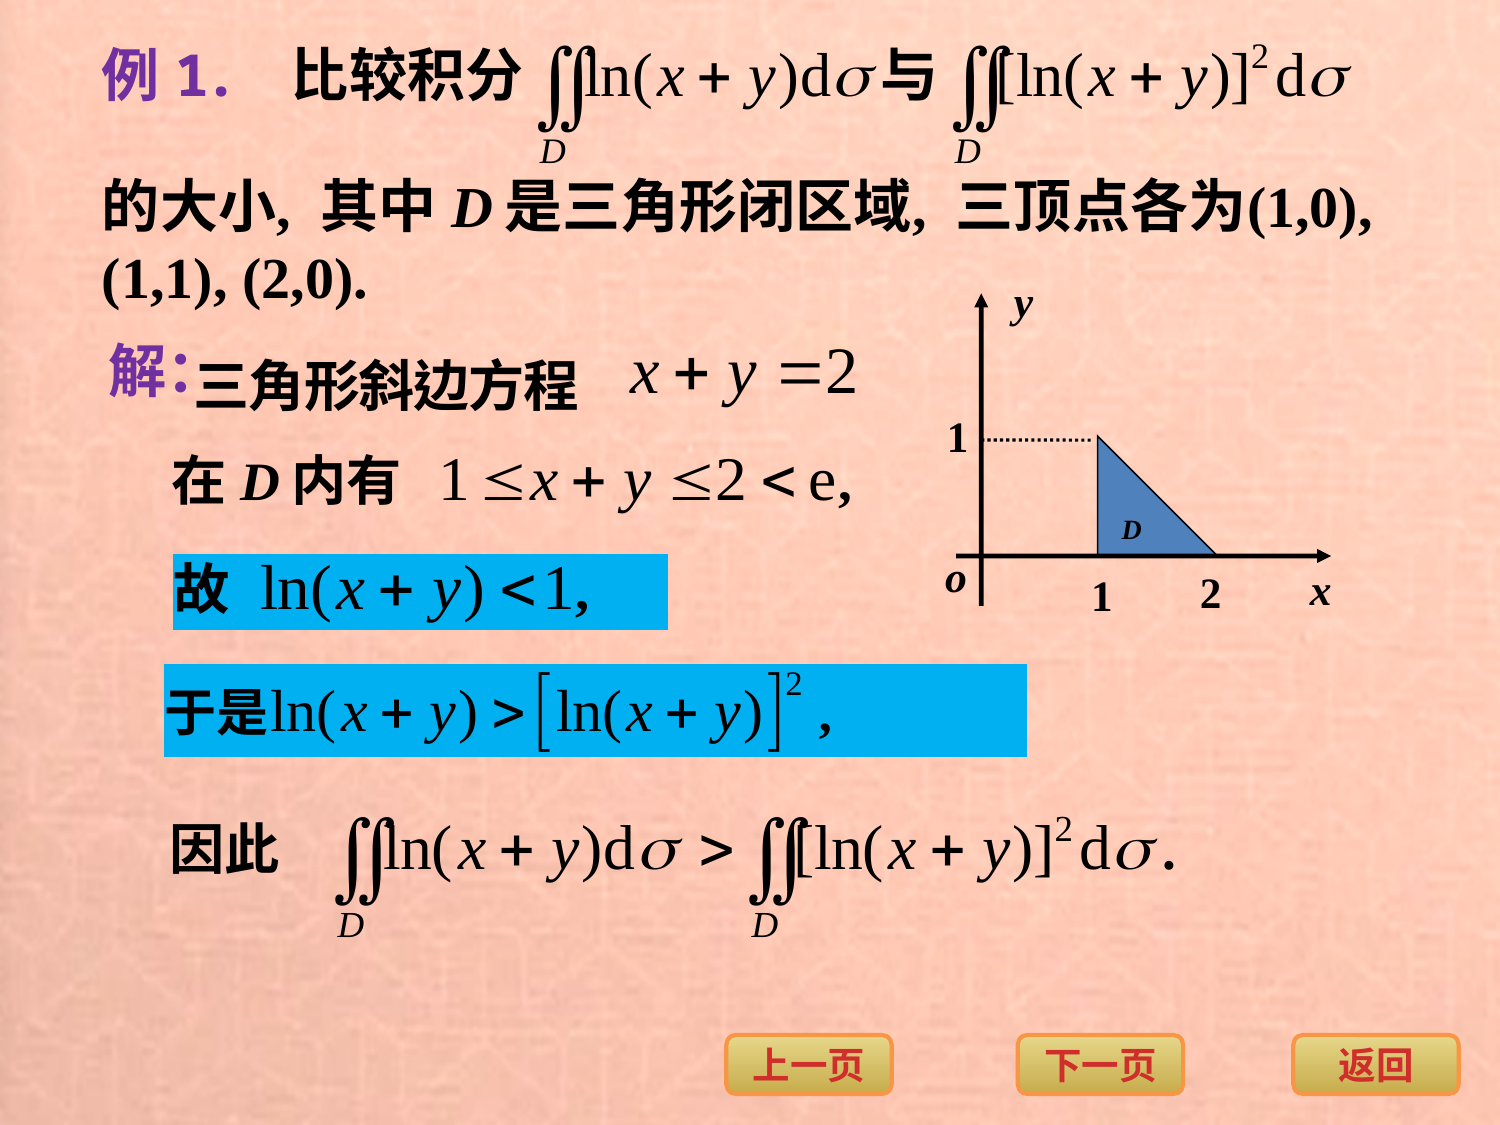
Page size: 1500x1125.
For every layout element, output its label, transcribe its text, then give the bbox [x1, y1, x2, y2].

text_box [172, 553, 669, 631]
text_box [101, 30, 1426, 311]
picture [0, 0, 1500, 1125]
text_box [169, 801, 1238, 958]
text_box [171, 446, 929, 522]
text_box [164, 663, 1028, 758]
text_box 解： [93, 326, 232, 412]
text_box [623, 342, 864, 416]
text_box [943, 292, 1335, 615]
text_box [193, 338, 659, 417]
